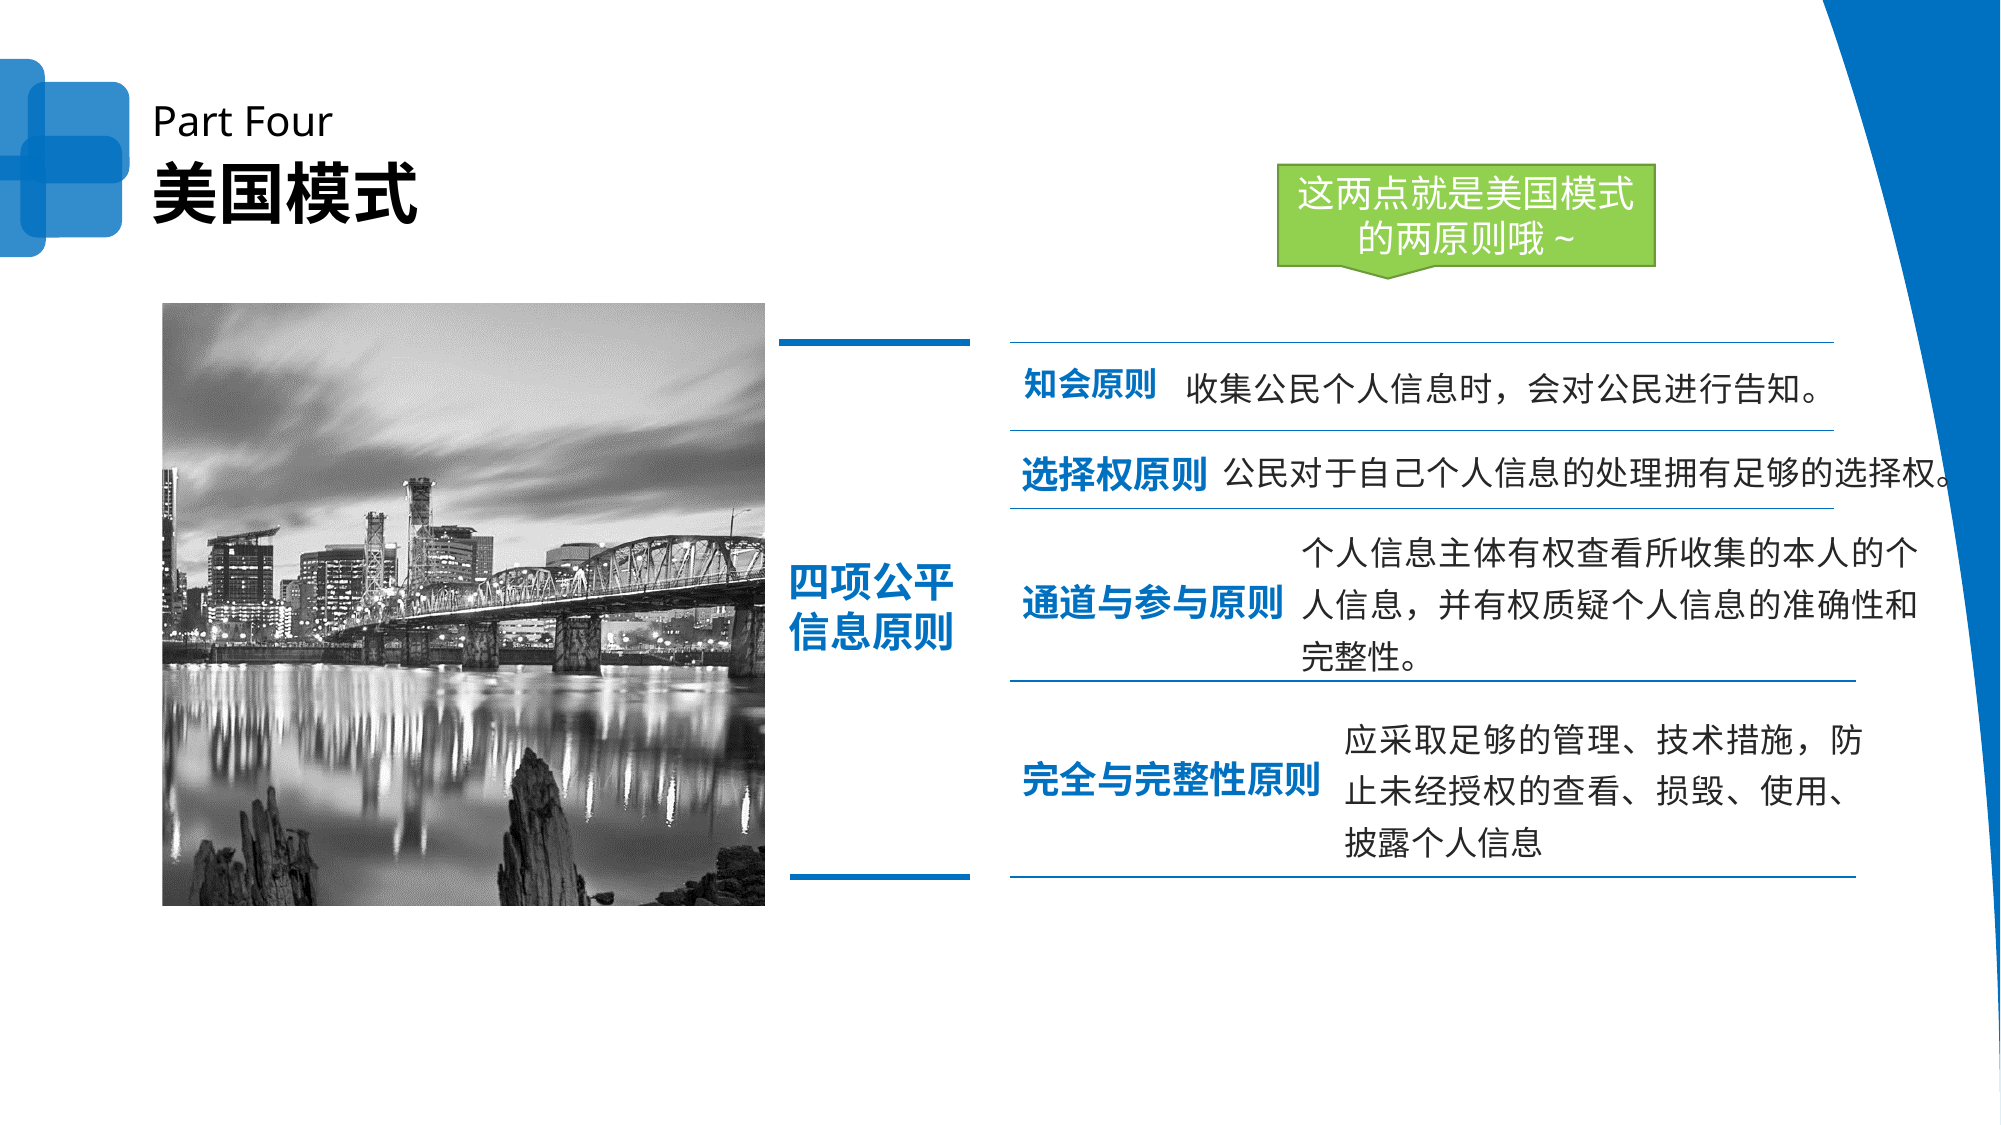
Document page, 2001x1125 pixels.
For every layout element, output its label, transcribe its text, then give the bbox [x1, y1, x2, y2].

text_box 通道与参与原则 [1007, 571, 1300, 631]
picture [162, 303, 765, 906]
text_box 四项公平 信息原则 [773, 548, 971, 664]
text_box 知会原则 [1010, 356, 1173, 411]
list 美国模式 [137, 154, 625, 242]
text_box 公民对于自己个人信息的处理拥有足够的选择权。 [1207, 433, 1951, 500]
text_box 个人信息主体有权查看所收集的本人的个人信息，并有权质疑个人信息的准确性和完整性。 [1286, 512, 1935, 684]
text_box 完全与完整性原则 [1007, 749, 1365, 809]
text_box 应采取足够的管理、技术措施，防止未经授权的查看、损毁、使用、披露个人信息 [1330, 699, 1879, 870]
list Part Four [137, 93, 625, 154]
text_box 选择权原则 [1006, 443, 1224, 504]
text_box 这两点就是美国模式的两原则哦~ [1277, 163, 1656, 280]
text_box 收集公民个人信息时，会对公民进行告知。 [1170, 349, 1817, 416]
